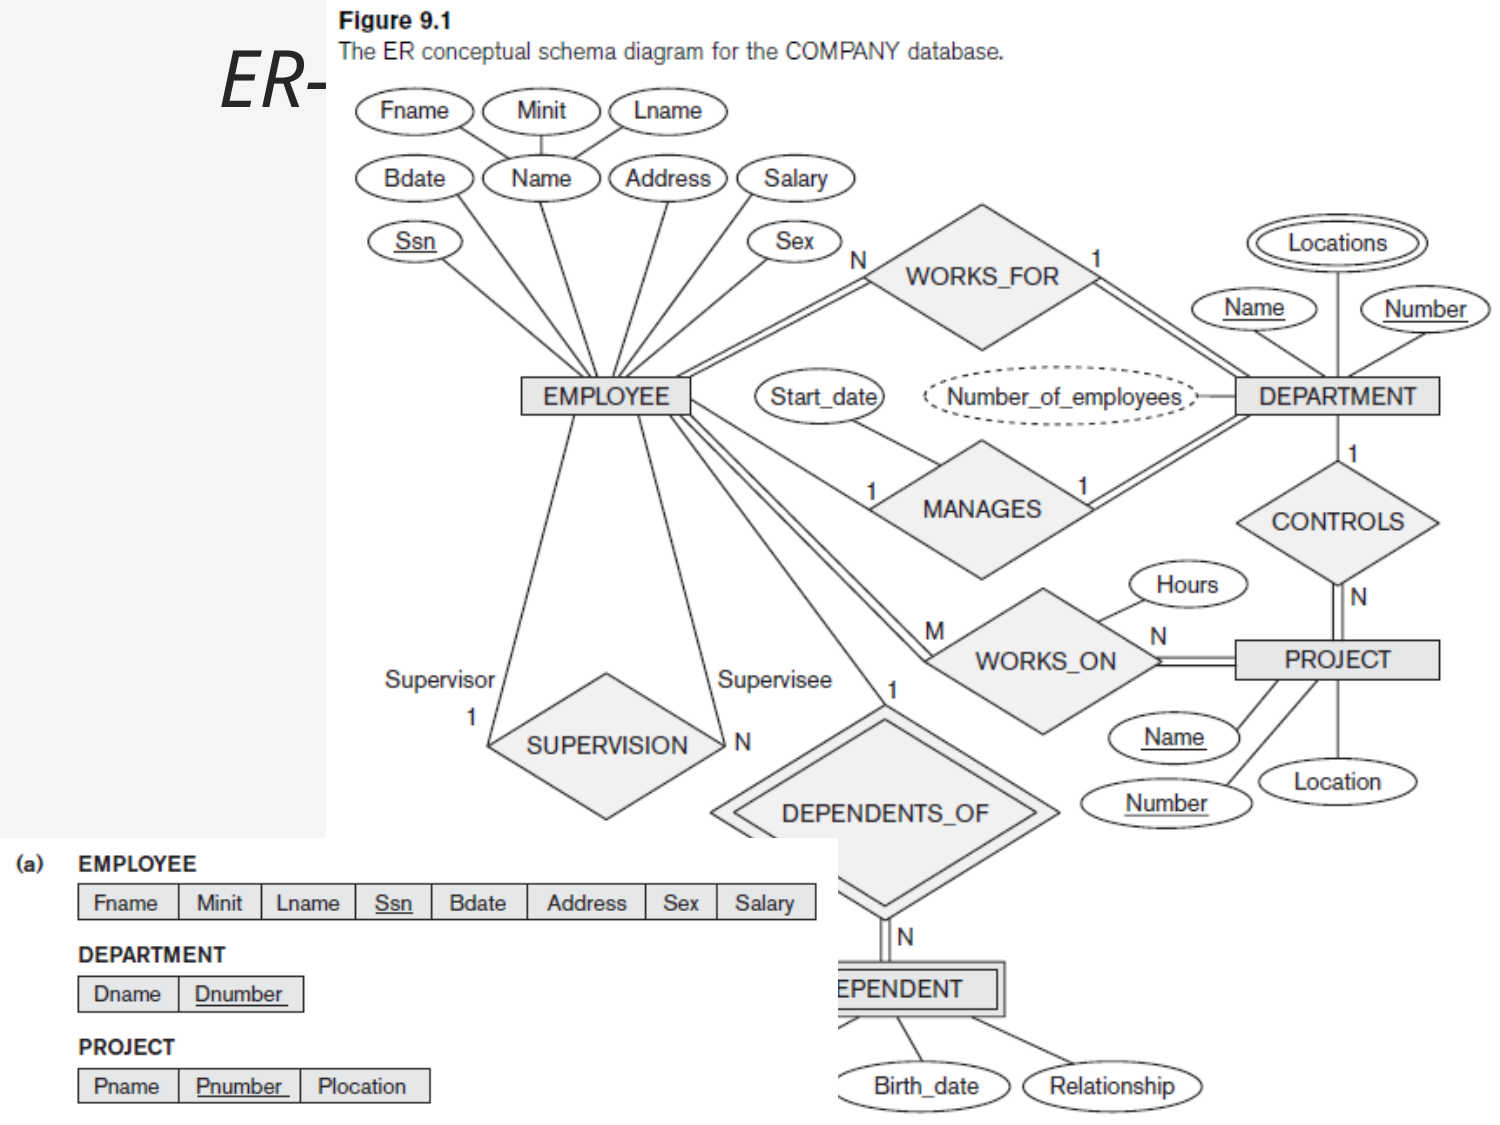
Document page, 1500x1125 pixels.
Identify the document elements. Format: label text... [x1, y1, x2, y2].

title ER-to-Relational Mapping Algorithm [162, 31, 326, 282]
picture [0, 0, 1500, 1125]
